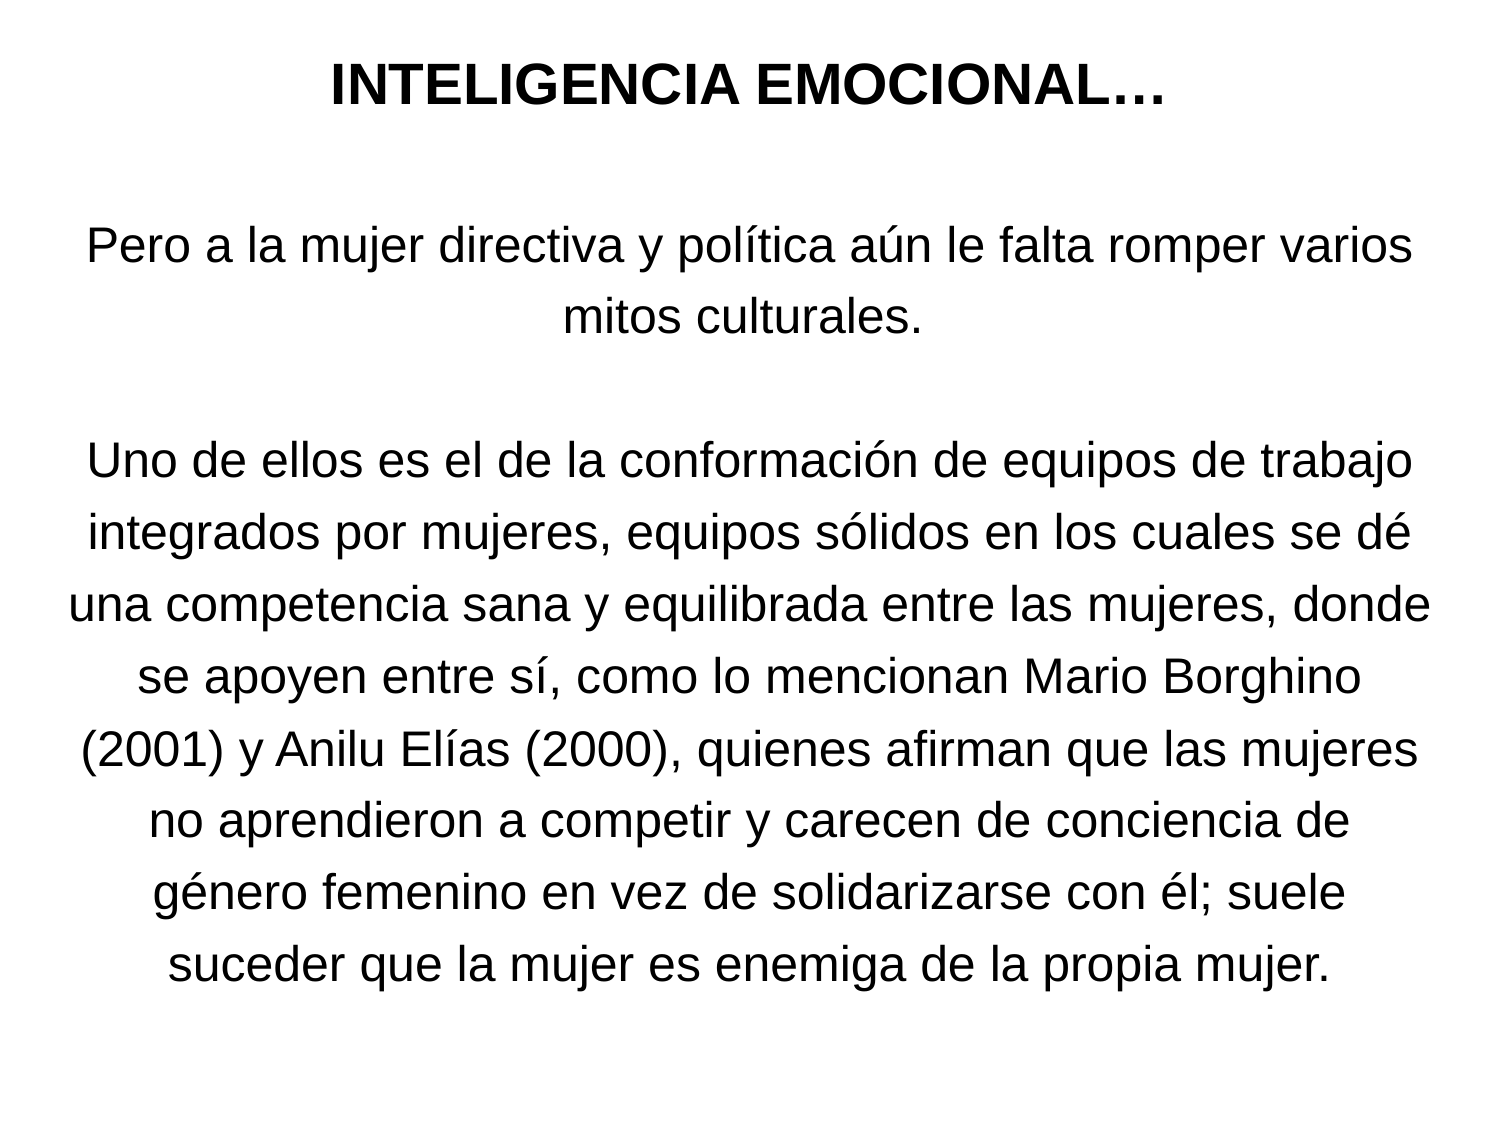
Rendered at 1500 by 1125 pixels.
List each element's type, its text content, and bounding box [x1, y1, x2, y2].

text_box INTELIGENCIA EMOCIONAL… Pero a la mujer directiva y política aún le falta romper varios mitos culturales. Uno de ellos es el de la conformación de equipos de trabajo integrados por mujeres, equipos sólidos en los cuales se dé una competencia sana y equilibrada entre las mujeres, donde se apoyen entre sí, como lo mencionan Mario Borghino (2001) y Anilu Elías (2000), quienes afirman que las mujeres no aprendieron a competir y carecen de conciencia de género femenino en vez de solidarizarse con él; suele suceder que la mujer es enemiga de la propia mujer. [53, 24, 1447, 1000]
